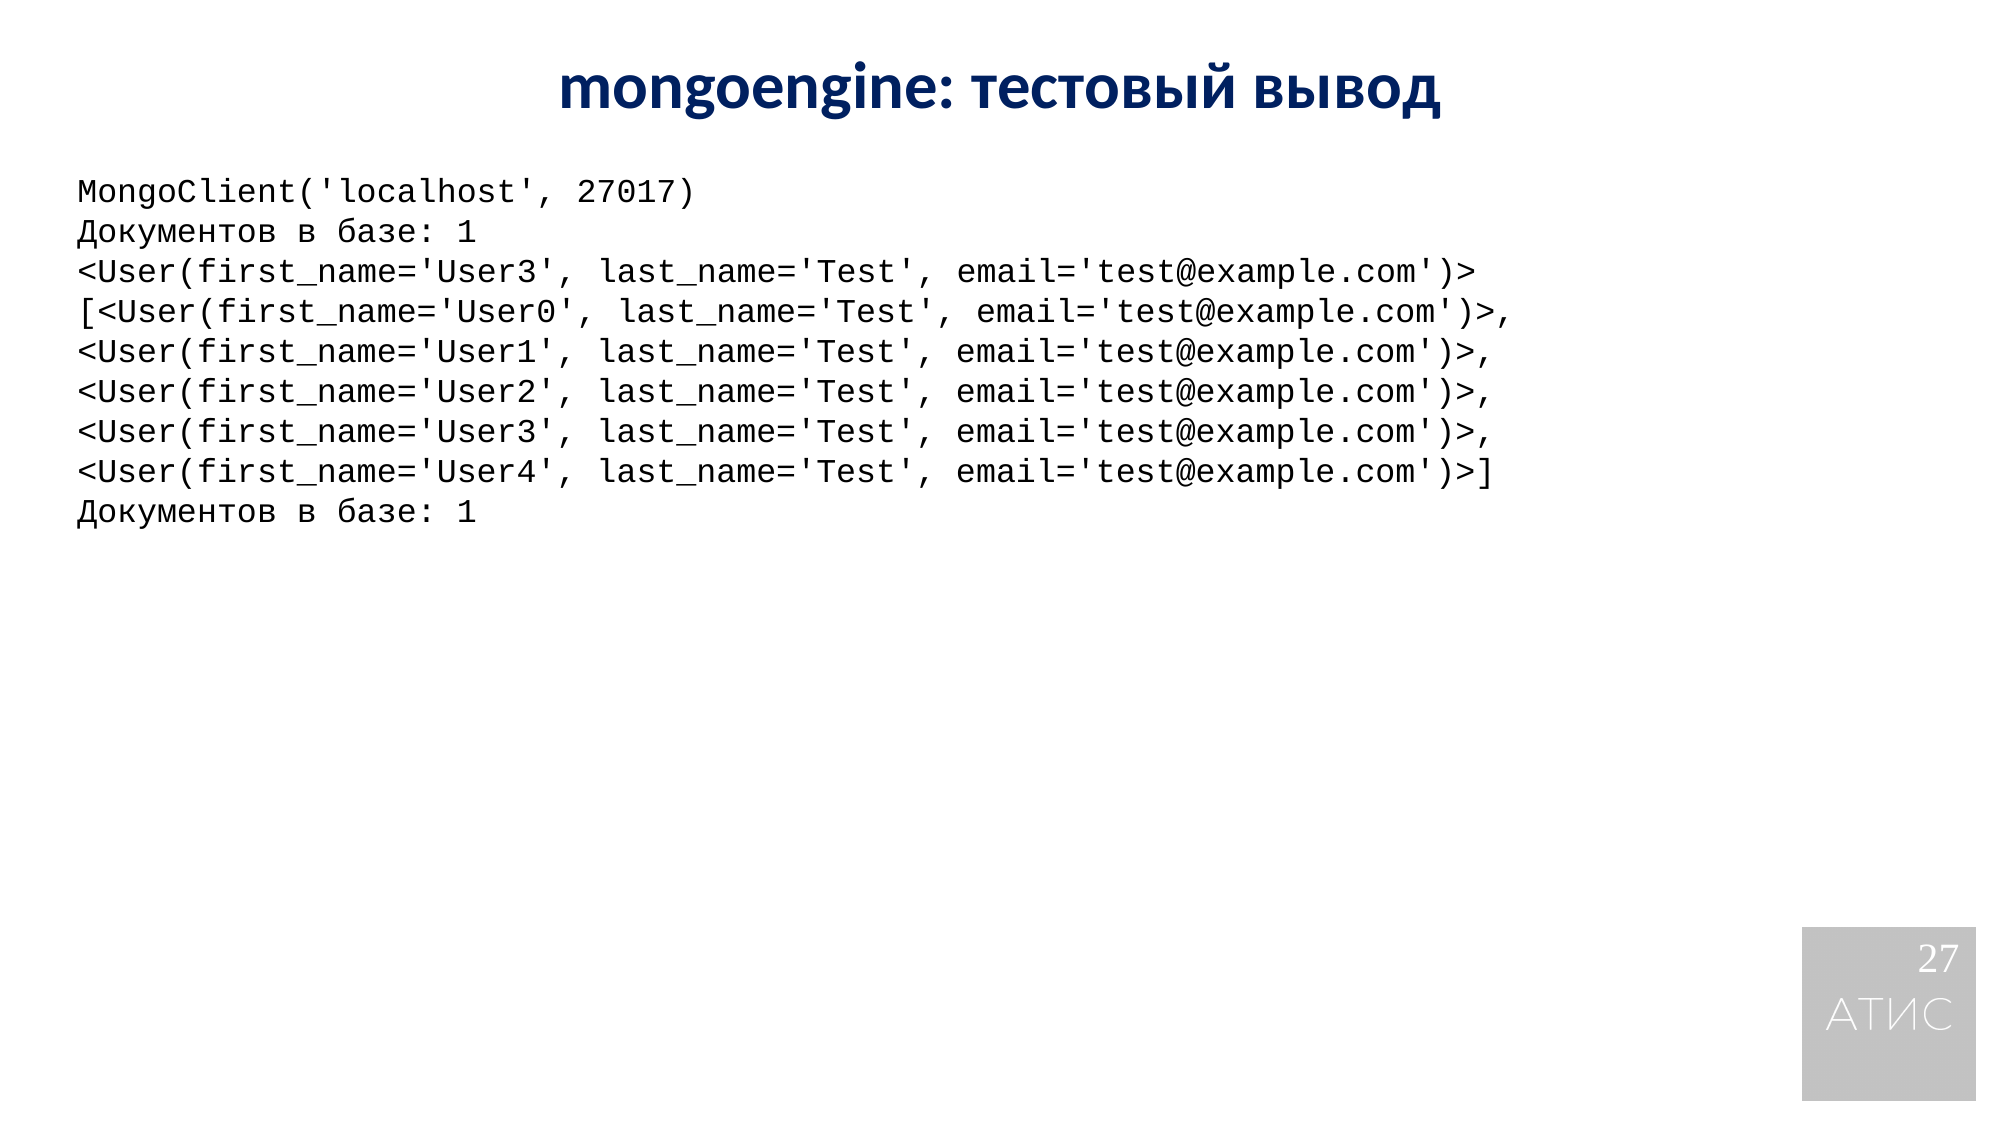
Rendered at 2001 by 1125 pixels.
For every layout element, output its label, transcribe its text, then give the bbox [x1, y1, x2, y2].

title mongoengine: тестовый вывод [0, 34, 2000, 149]
text_box MongoClient('localhost', 27017) Документов в базе: 1 <User(first_name='User3', last_name='Test', email='test@example.com')> [<User(first_name='User0', last_name='Test', email='test@example.com')>, <User(first_name='User1', last_name='Test', email='test@example.com')>, <User(first_name='User2', last_name='Test', email='test@example.com')>, <User(first_name='User3', last_name='Test', email='test@example.com')>, <User(first_name='User4', last_name='Test', email='test@example.com')>] Документов в базе: 1 [62, 162, 1936, 1097]
picture [1802, 927, 1976, 1101]
